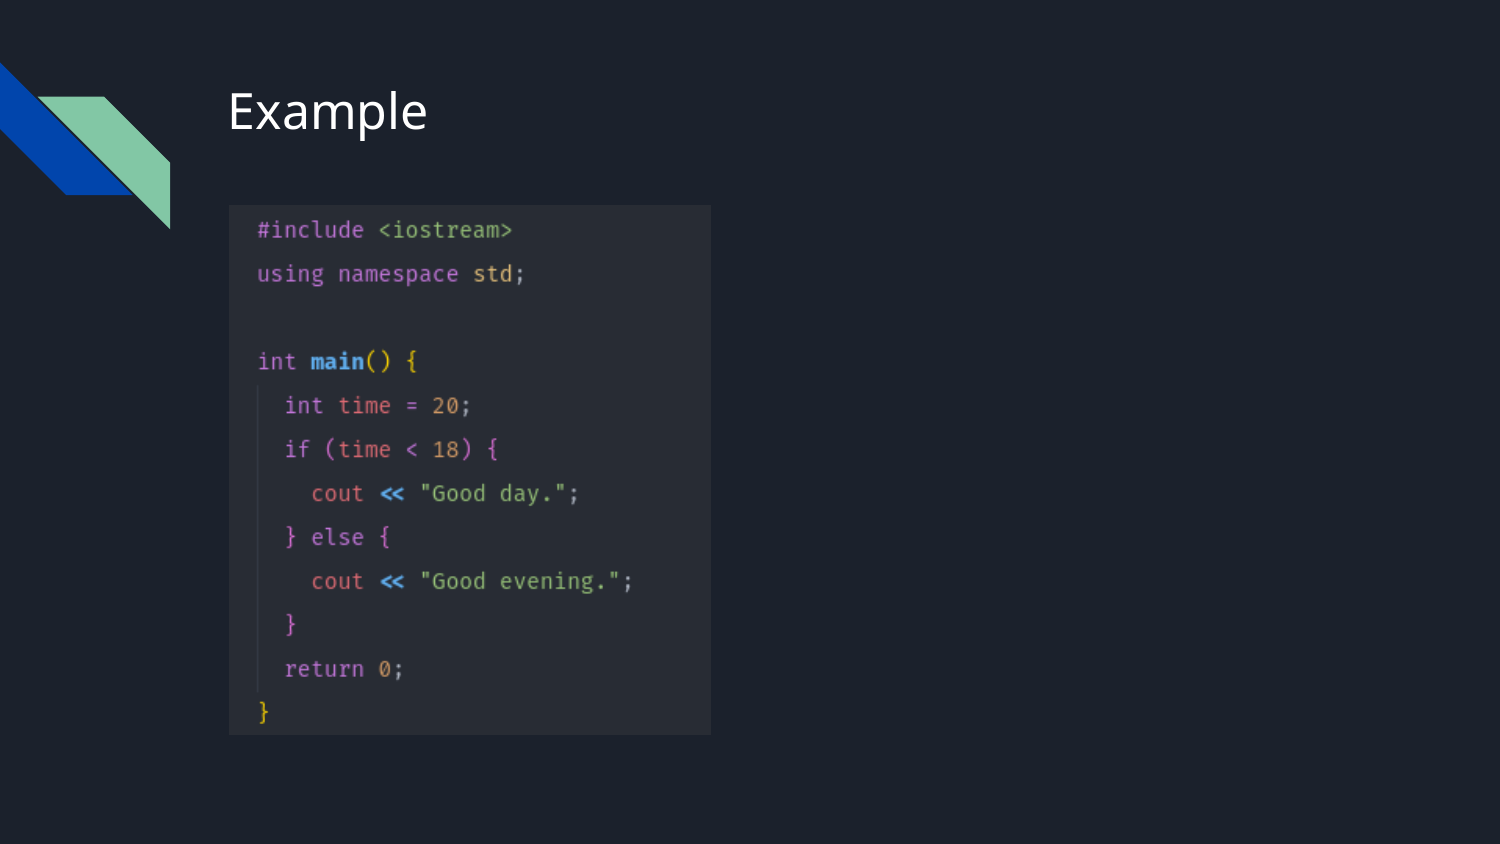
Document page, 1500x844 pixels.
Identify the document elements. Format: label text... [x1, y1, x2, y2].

picture [229, 205, 711, 735]
title Example [212, 64, 1368, 215]
